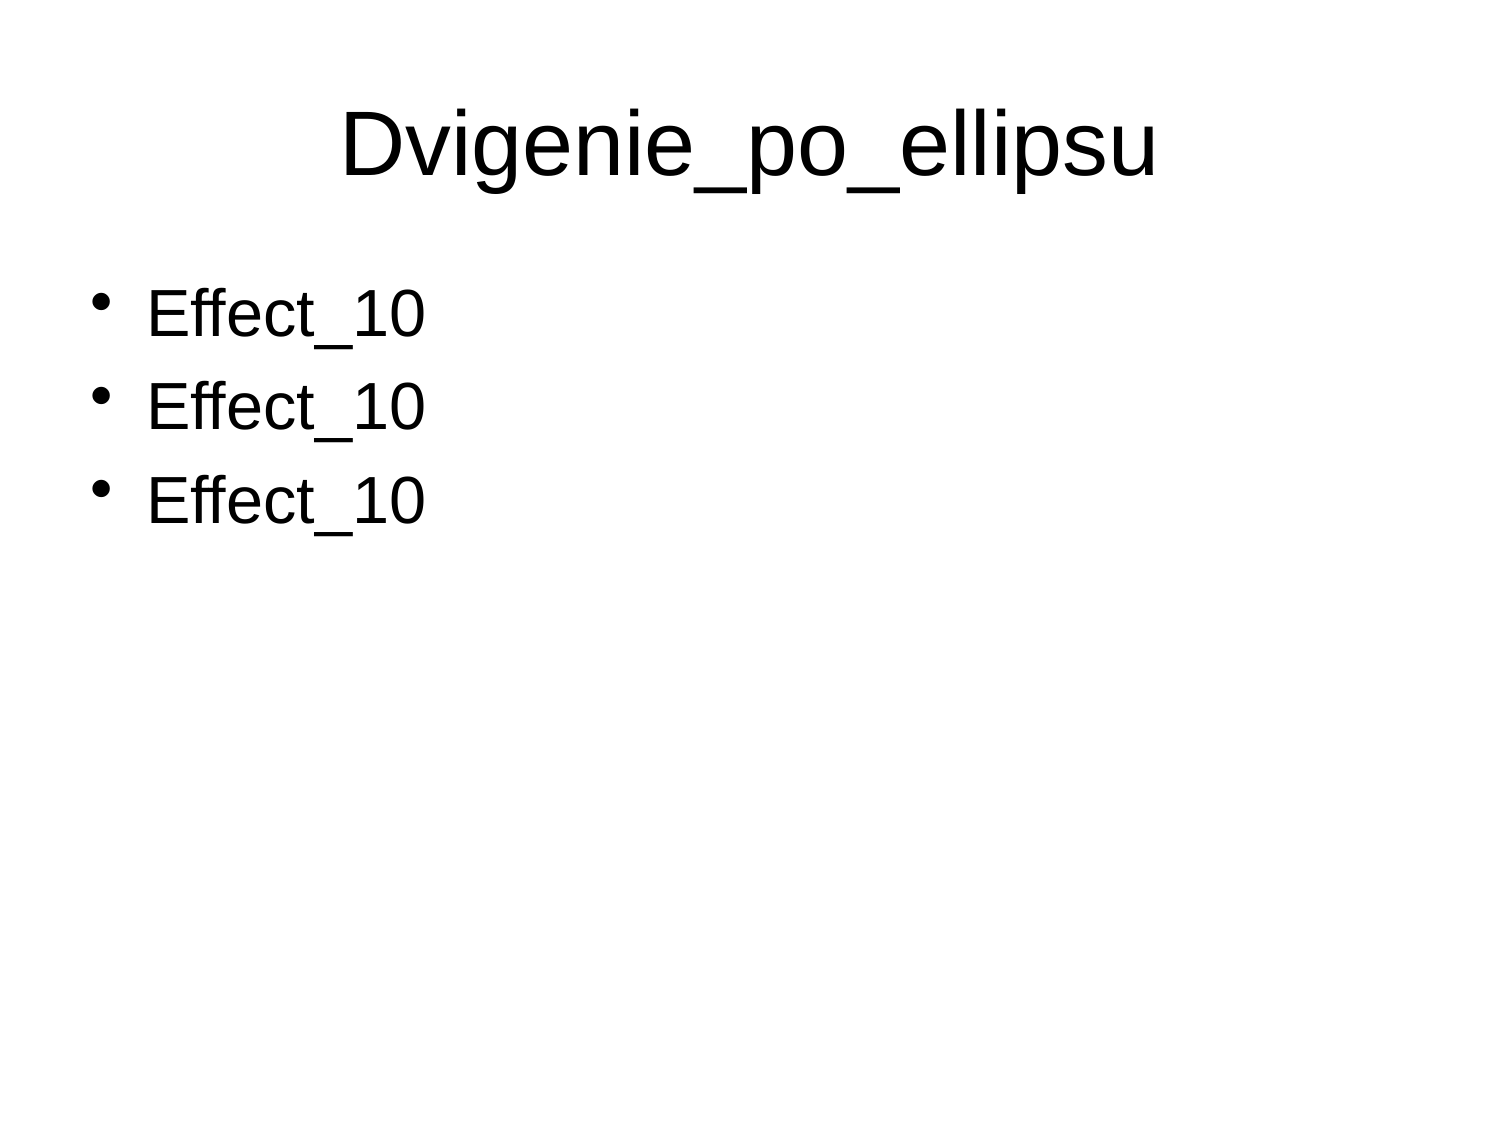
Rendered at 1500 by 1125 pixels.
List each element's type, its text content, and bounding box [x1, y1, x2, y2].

list Effect_10 Effect_10 Effect_10 [74, 262, 1426, 1006]
title Dvigenie_po_ellipsu [74, 44, 1426, 233]
